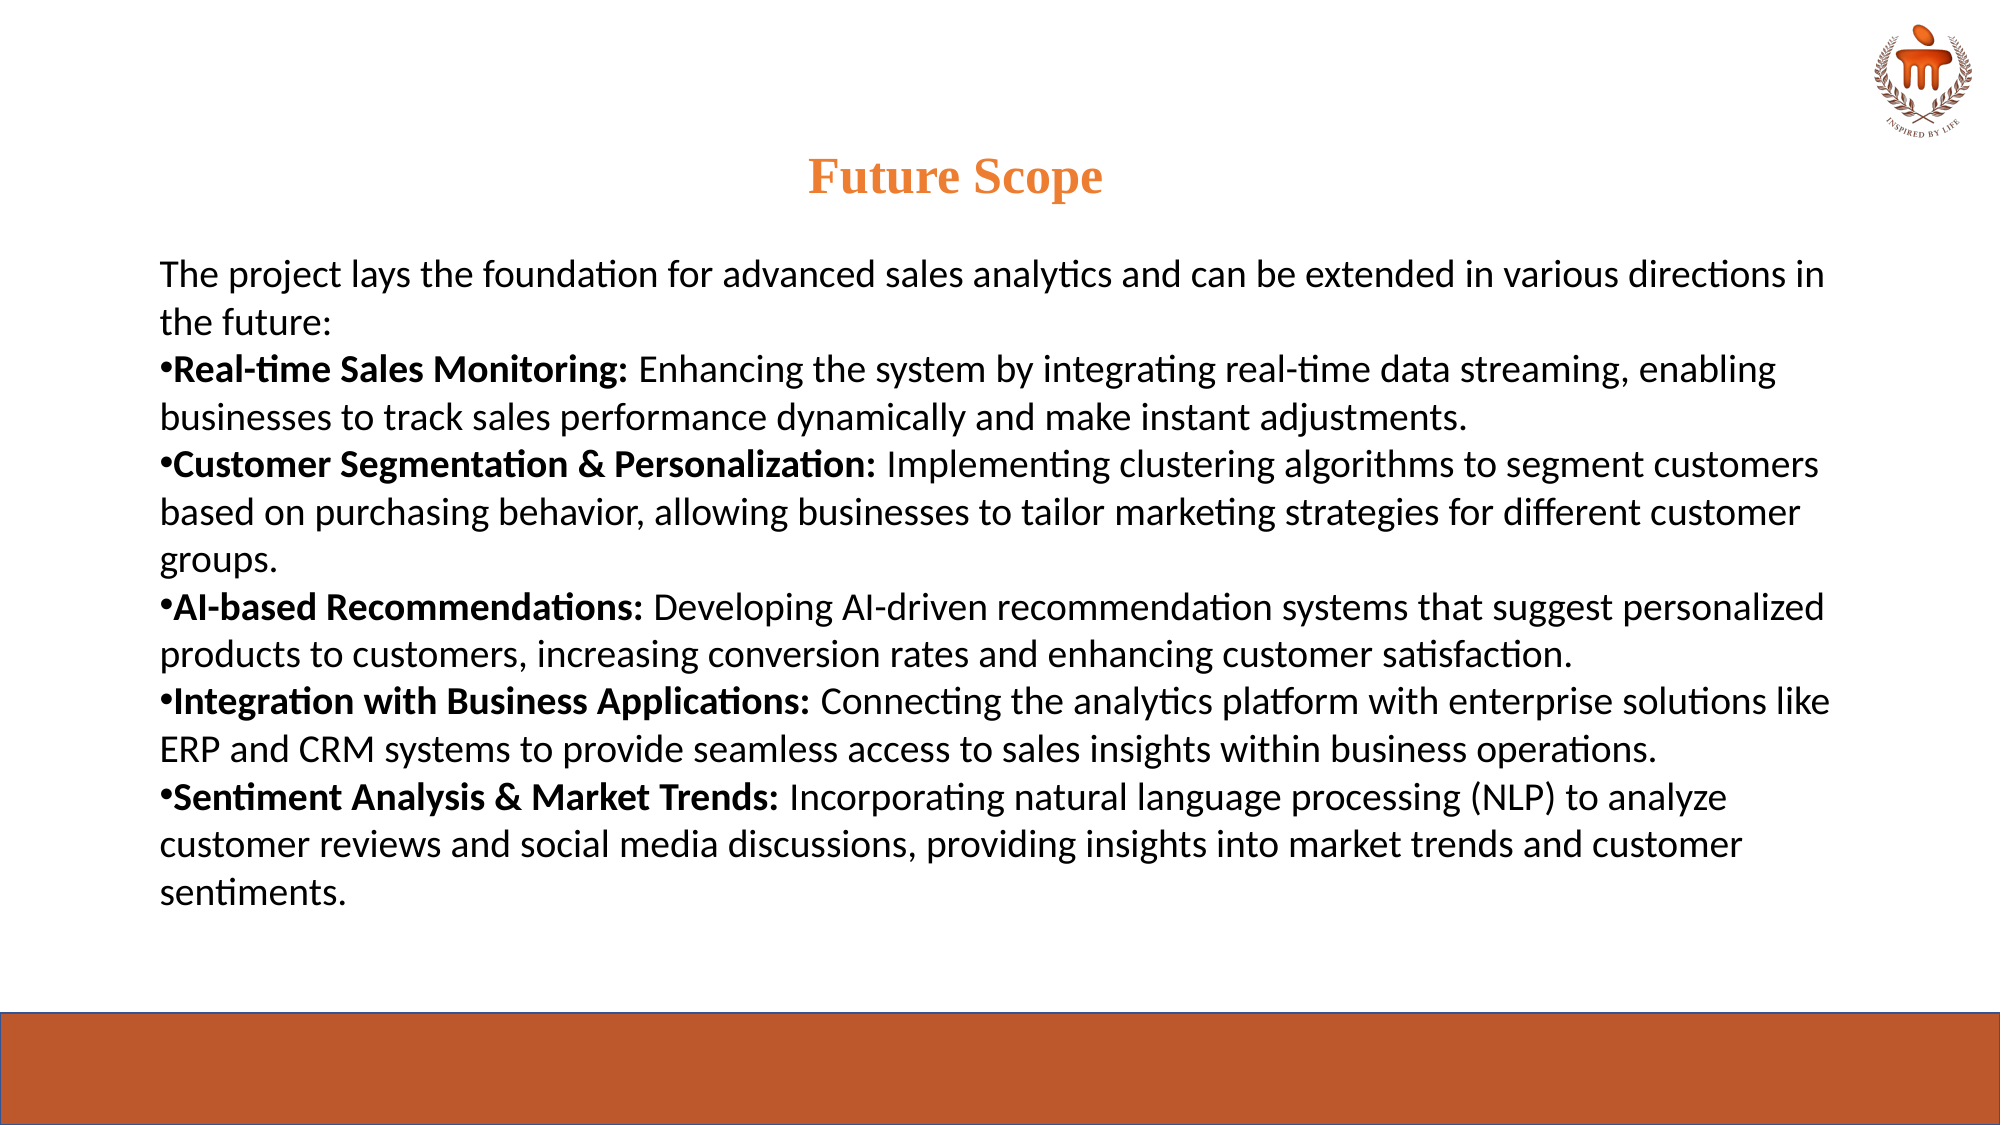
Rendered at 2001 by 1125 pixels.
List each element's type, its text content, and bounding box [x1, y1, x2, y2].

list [1863, 22, 1982, 141]
text_box [0, 1012, 2000, 1125]
text_box Future Scope [451, 133, 1460, 211]
text_box The project lays the foundation for advanced sales analytics and can be extended in various directions in the future: Real-time Sales Monitoring: Enhancing the system by integrating real-time data streaming, enabling businesses to track sales performance dynamically and make instant adjustments. Customer Segmentation & Personalization: Implementing clustering algorithms to segment customers based on purchasing behavior, allowing businesses to tailor marketing strategies for different customer groups. AI-based Recommendations: Developing AI-driven recommendation systems that suggest personalized products to customers, increasing conversion rates and enhancing customer satisfaction. Integration with Business Applications: Connecting the analytics platform with enterprise solutions like ERP and CRM systems to provide seamless access to sales insights within business operations. Sentiment Analysis & Market Trends: Incorporating natural language processing (NLP) to analyze customer reviews and social media discussions, providing insights into market trends and customer sentiments. [144, 240, 1855, 1006]
